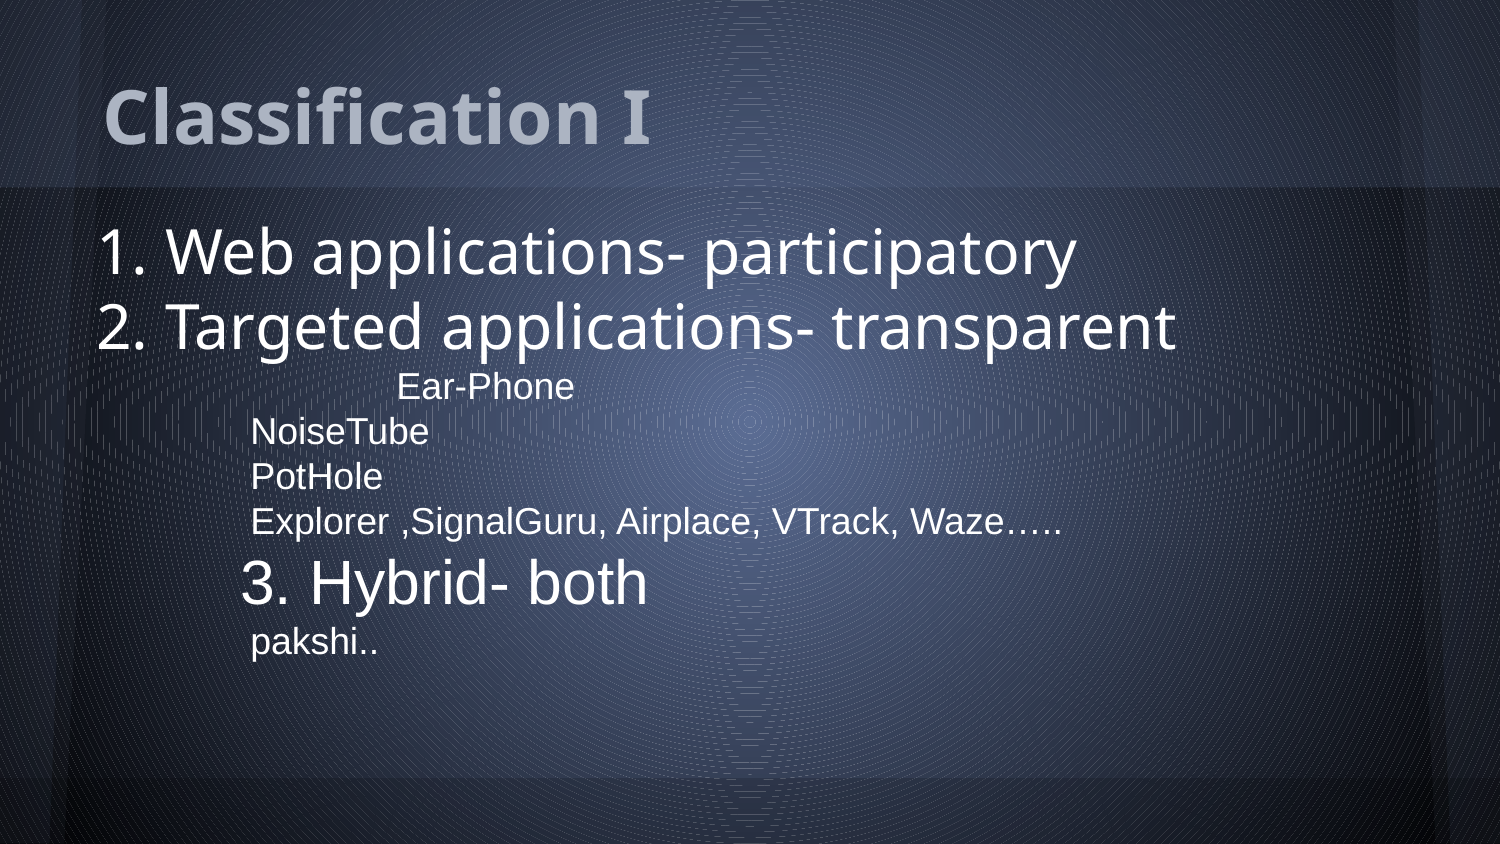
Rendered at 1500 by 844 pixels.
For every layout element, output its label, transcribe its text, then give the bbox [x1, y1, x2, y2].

list Web applications- participatory Targeted applications- transparent Ear-Phone NoiseTube PotHole Explorer ,SignalGuru, Airplace, VTrack, Waze….. 3. Hybrid- both pakshi.. [75, 196, 1425, 808]
title Classification I [87, 33, 1438, 175]
